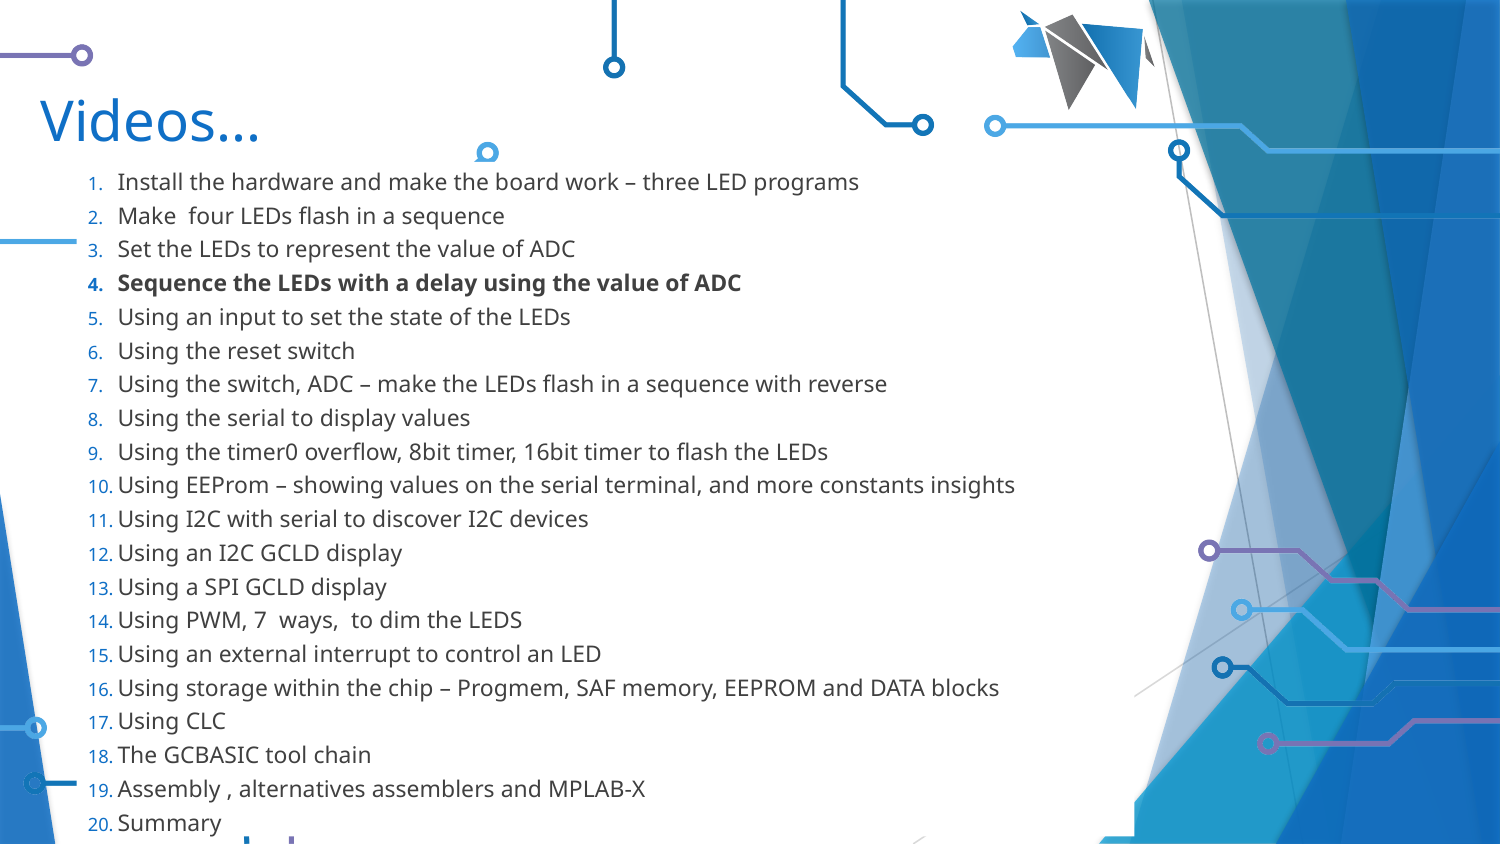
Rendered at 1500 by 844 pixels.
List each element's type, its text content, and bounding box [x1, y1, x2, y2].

picture [0, 0, 1500, 844]
list Install the hardware and make the board work – three LED programs Make four LEDs flash in a sequence Set the LEDs to represent the value of ADC Sequence the LEDs with a delay using the value of ADC Using an input to set the state of the LEDs Using the reset switch Using the switch, ADC – make the LEDs flash in a sequence with reverse Using the serial to display values Using the timer0 overflow, 8bit timer, 16bit timer to flash the LEDs Using EEProm – showing values on the serial terminal, and more constants insights Using I2C with serial to discover I2C devices Using an I2C GCLD display Using a SPI GCLD display Using PWM, 7 ways, to dim the LEDS Using an external interrupt to control an LED Using storage within the chip – Progmem, SAF memory, EEPROM and DATA blocks Using CLC The GCBASIC tool chain Assembly , alternatives assemblers and MPLAB-X Summary [76, 161, 1135, 837]
title Videos... [29, 79, 916, 242]
